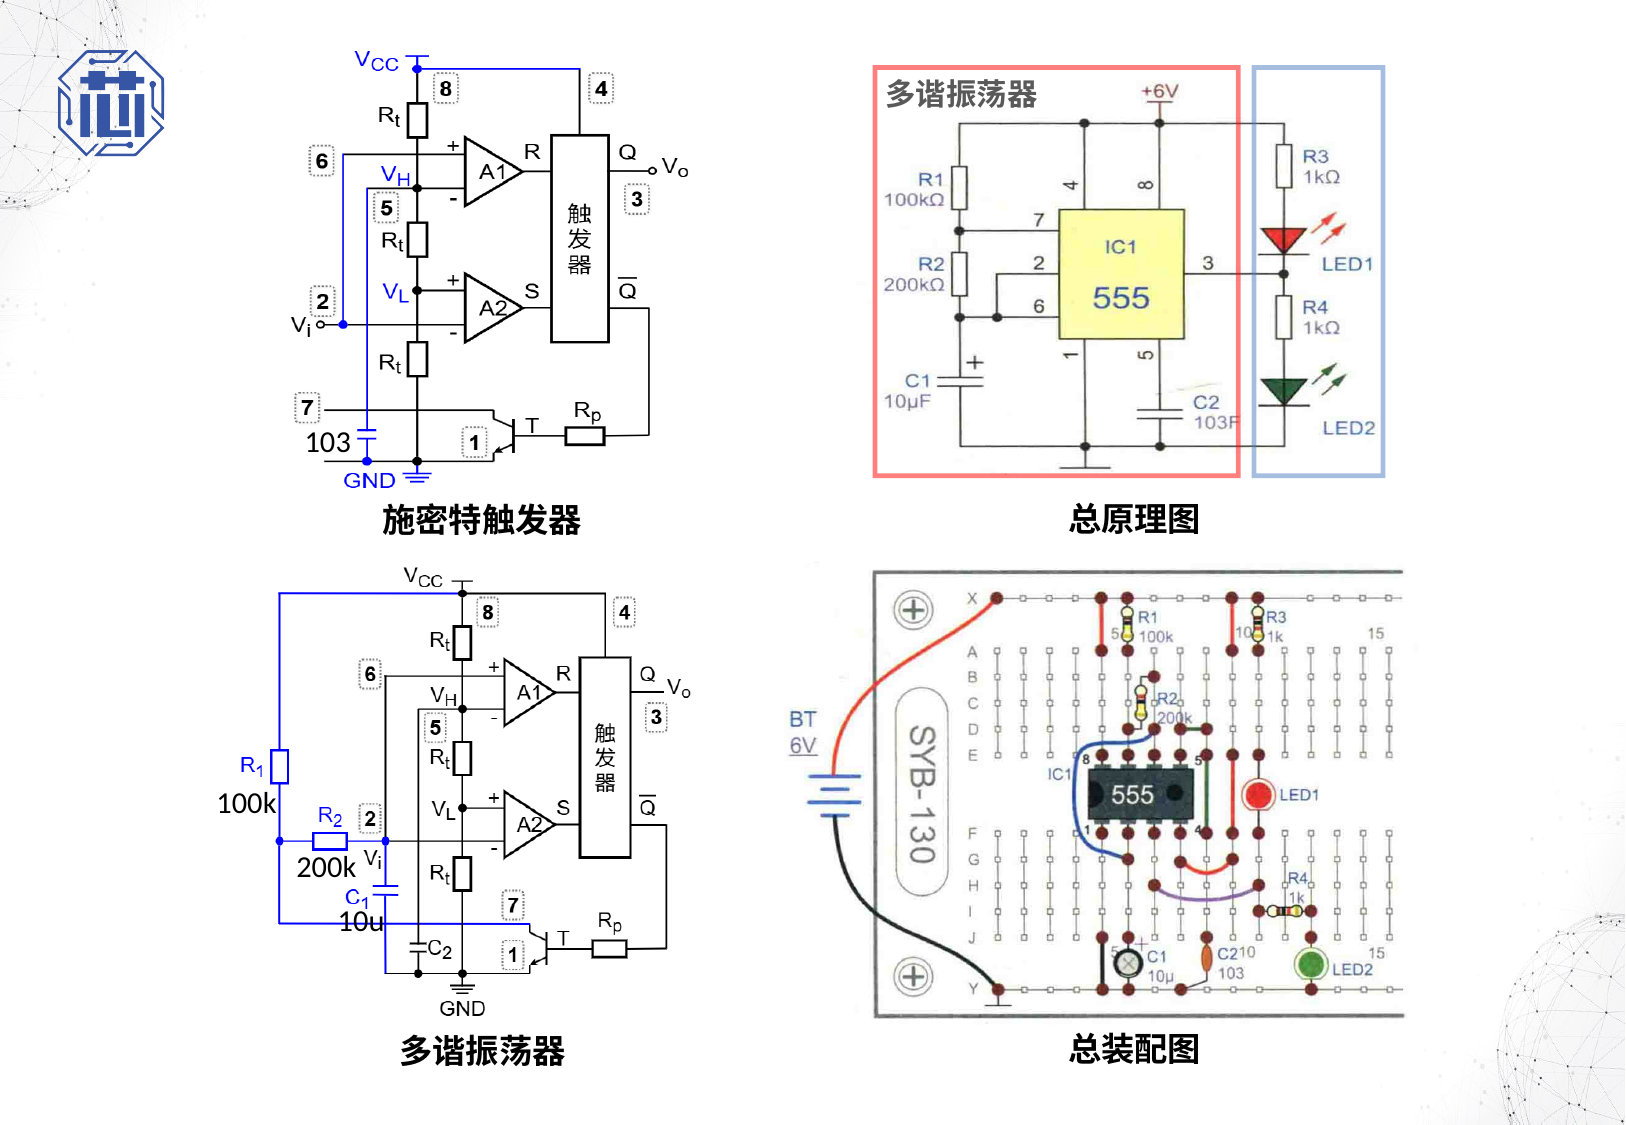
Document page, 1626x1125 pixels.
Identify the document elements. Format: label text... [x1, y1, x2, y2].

text_box [874, 66, 1239, 78]
text_box [1253, 66, 1384, 477]
text_box 多谐振荡器 [384, 1026, 581, 1078]
text_box 施密特触发器 [367, 491, 597, 547]
text_box 总原理图 [1053, 490, 1217, 546]
text_box 100k [201, 775, 230, 827]
text_box 多谐振荡器 [854, 67, 1068, 78]
picture [0, 0, 1625, 1125]
text_box 总装配图 [1053, 1025, 1217, 1076]
